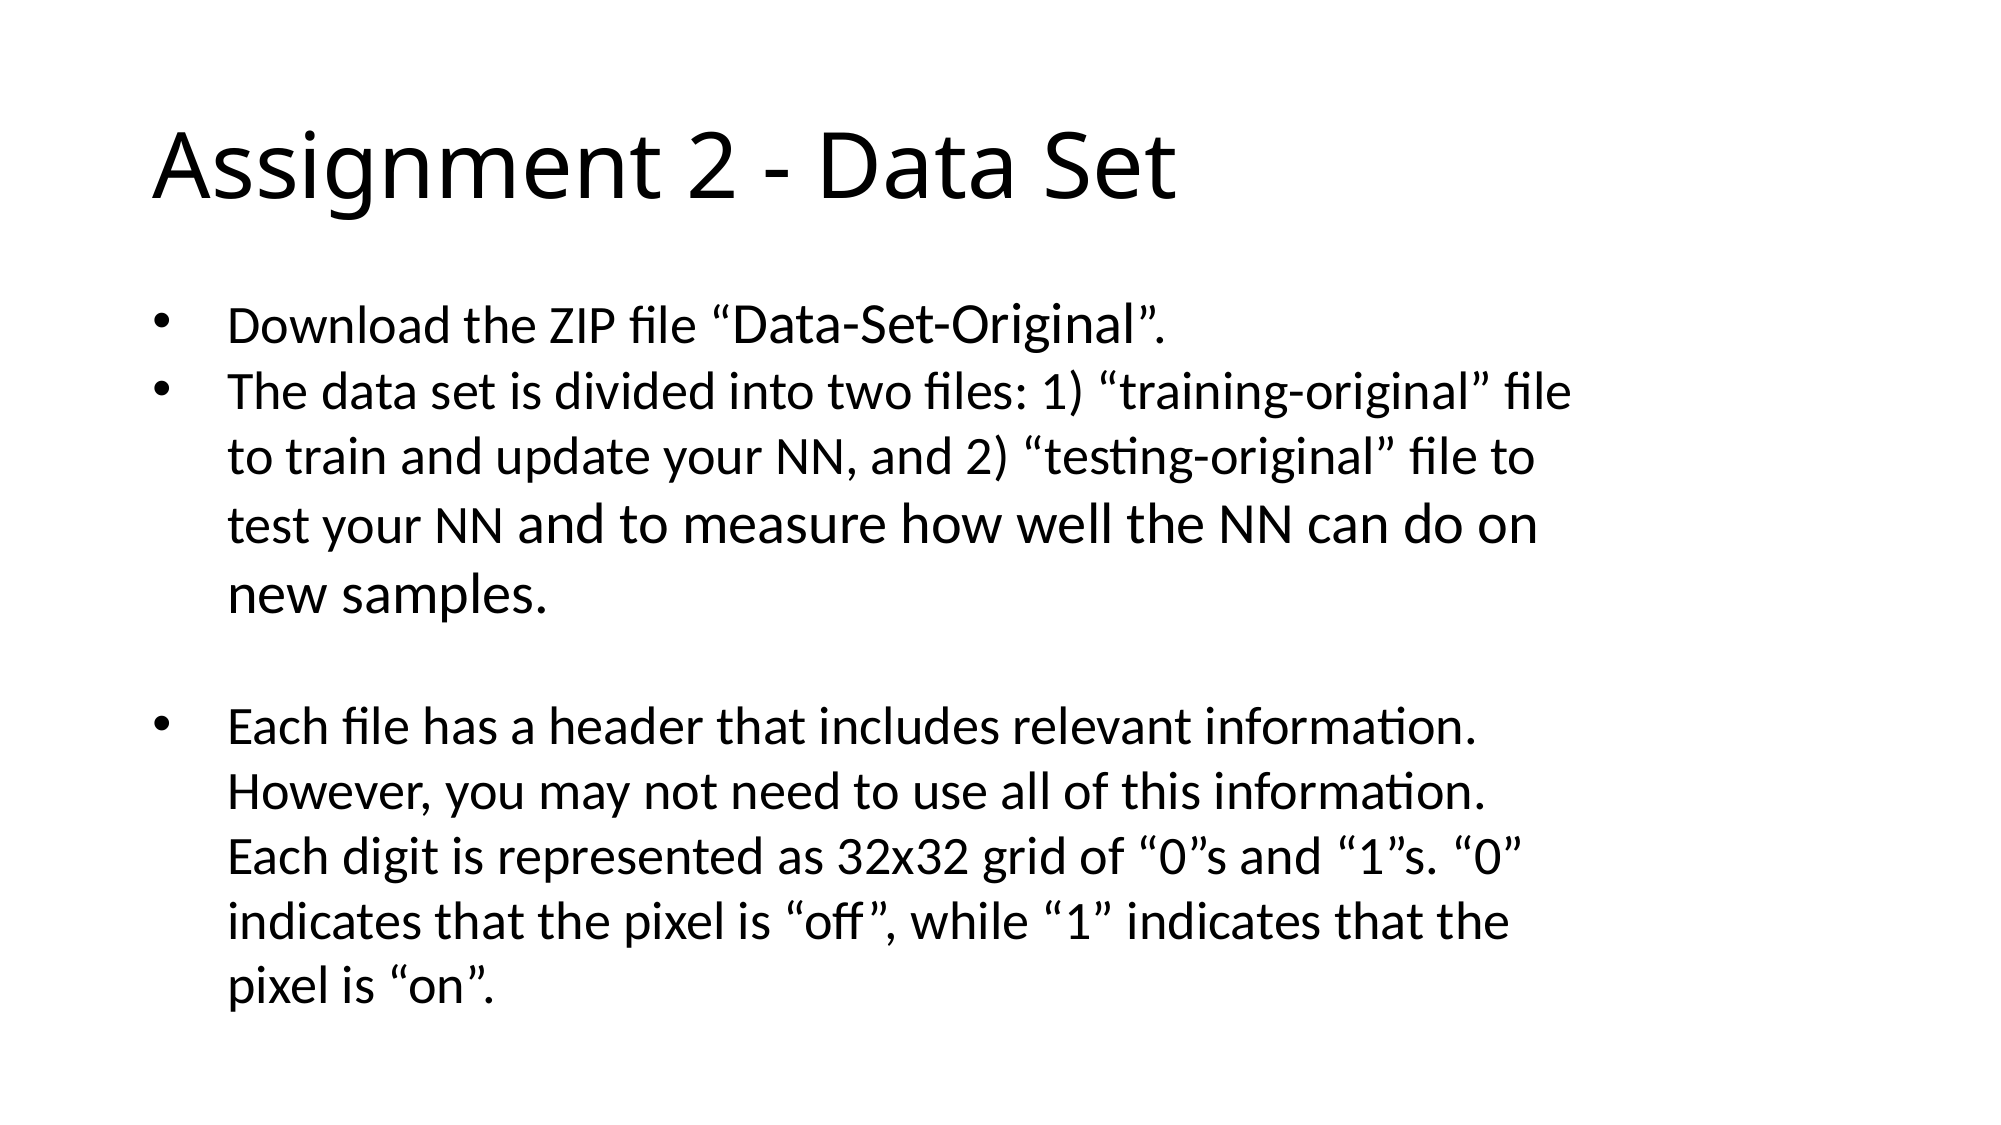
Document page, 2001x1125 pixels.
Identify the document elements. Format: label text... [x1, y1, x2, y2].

text_box Download the ZIP file “Data-Set-Original”. The data set is divided into two files: 1) “training-original” file to train and update your NN, and 2) “testing-original” file to test your NN and to measure how well the NN can do on new samples. Each file has a header that includes relevant information. However, you may not need to use all of this information. Each digit is represented as 32x32 grid of “0”s and “1”s. “0” indicates that the pixel is “off”, while “1” indicates that the pixel is “on”. [137, 277, 1613, 1088]
title Assignment 2 - Data Set [137, 59, 1863, 278]
